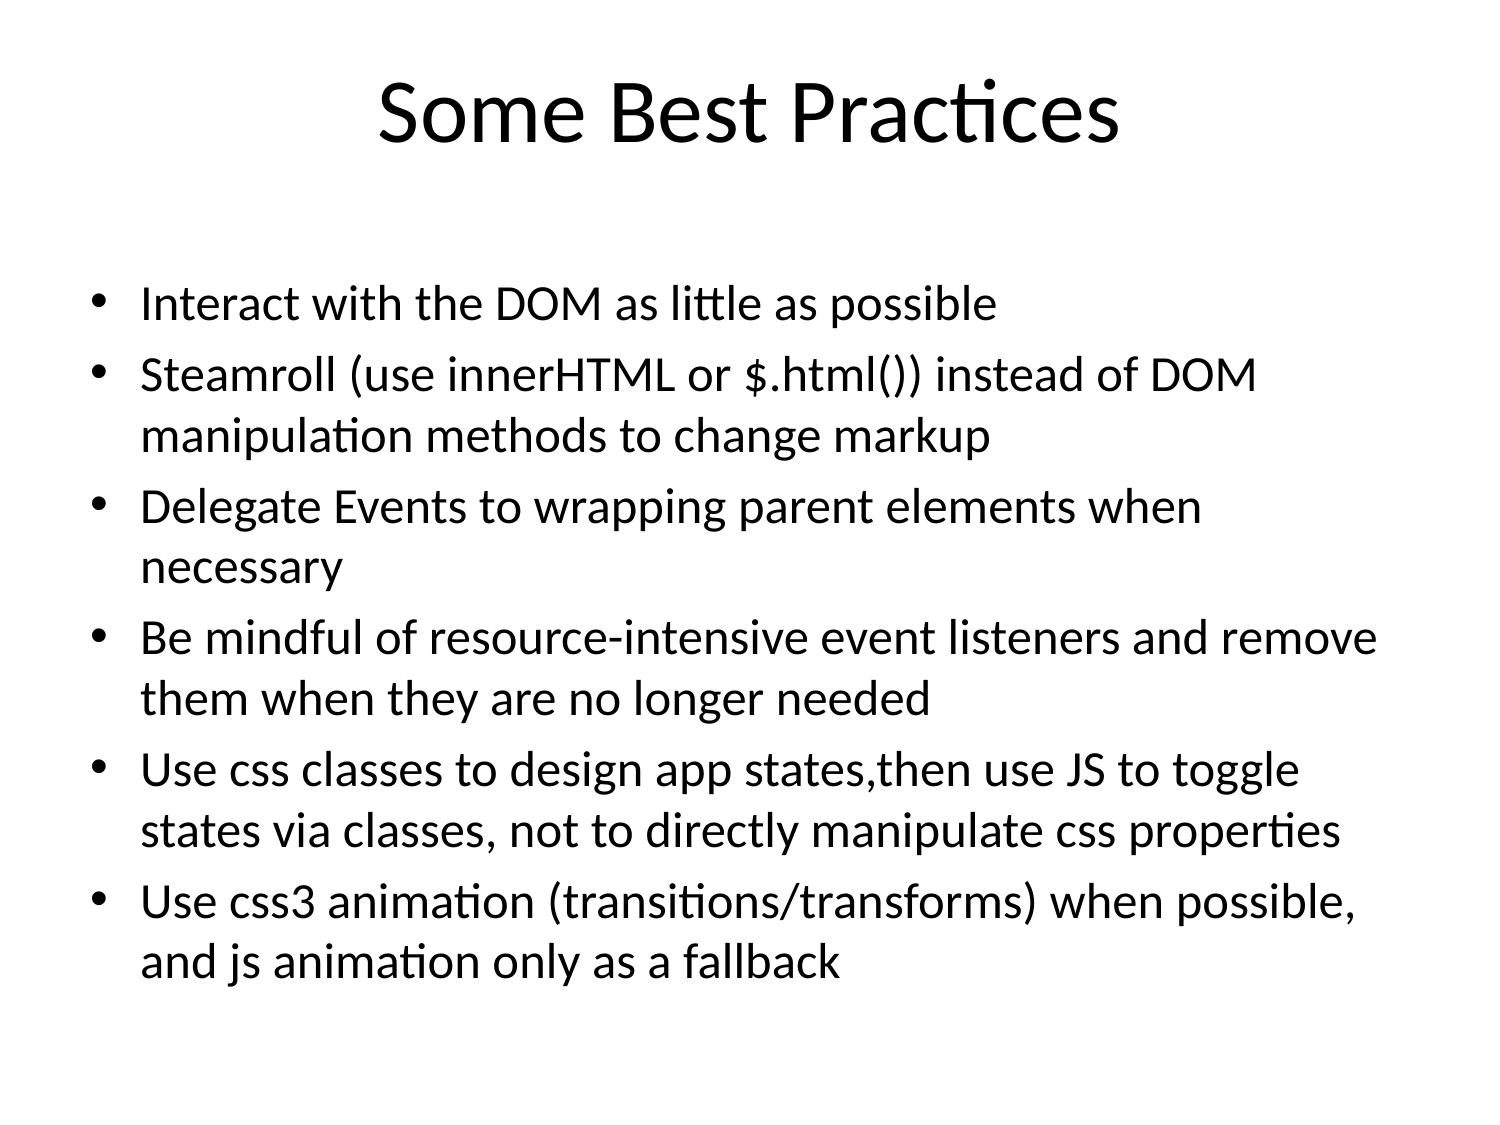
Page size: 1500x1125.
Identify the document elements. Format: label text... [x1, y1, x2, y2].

list Interact with the DOM as little as possible Steamroll (use innerHTML or $.html()) instead of DOM manipulation methods to change markup Delegate Events to wrapping parent elements when necessary Be mindful of resource-intensive event listeners and remove them when they are no longer needed Use css classes to design app states,then use JS to toggle states via classes, not to directly manipulate css properties Use css3 animation (transitions/transforms) when possible, and js animation only as a fallback [75, 262, 1425, 1005]
title Some Best Practices [75, 11, 1425, 200]
